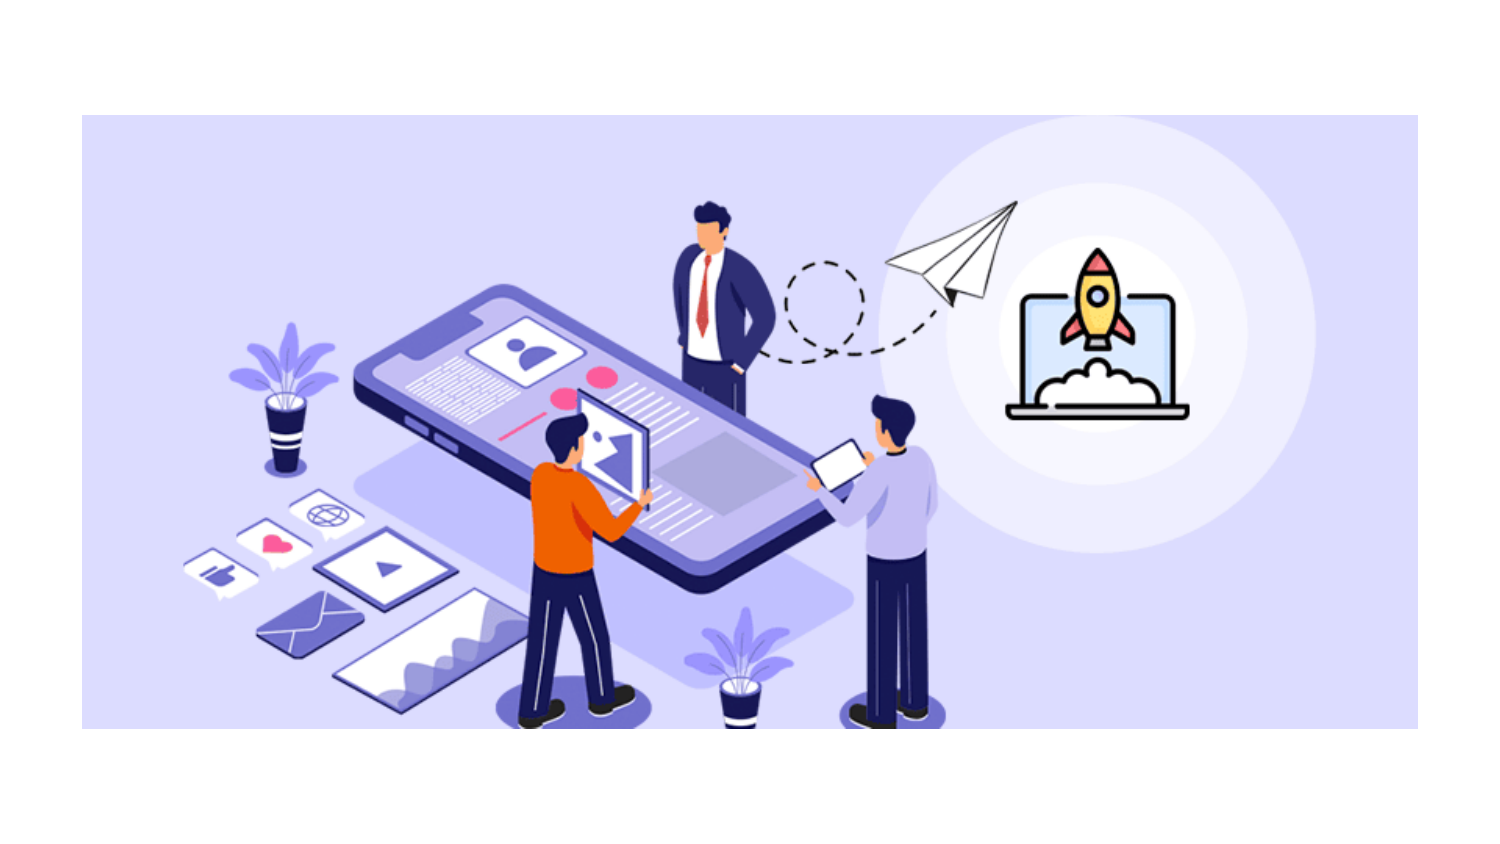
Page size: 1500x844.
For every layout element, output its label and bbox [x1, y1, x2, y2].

picture [81, 115, 1419, 729]
